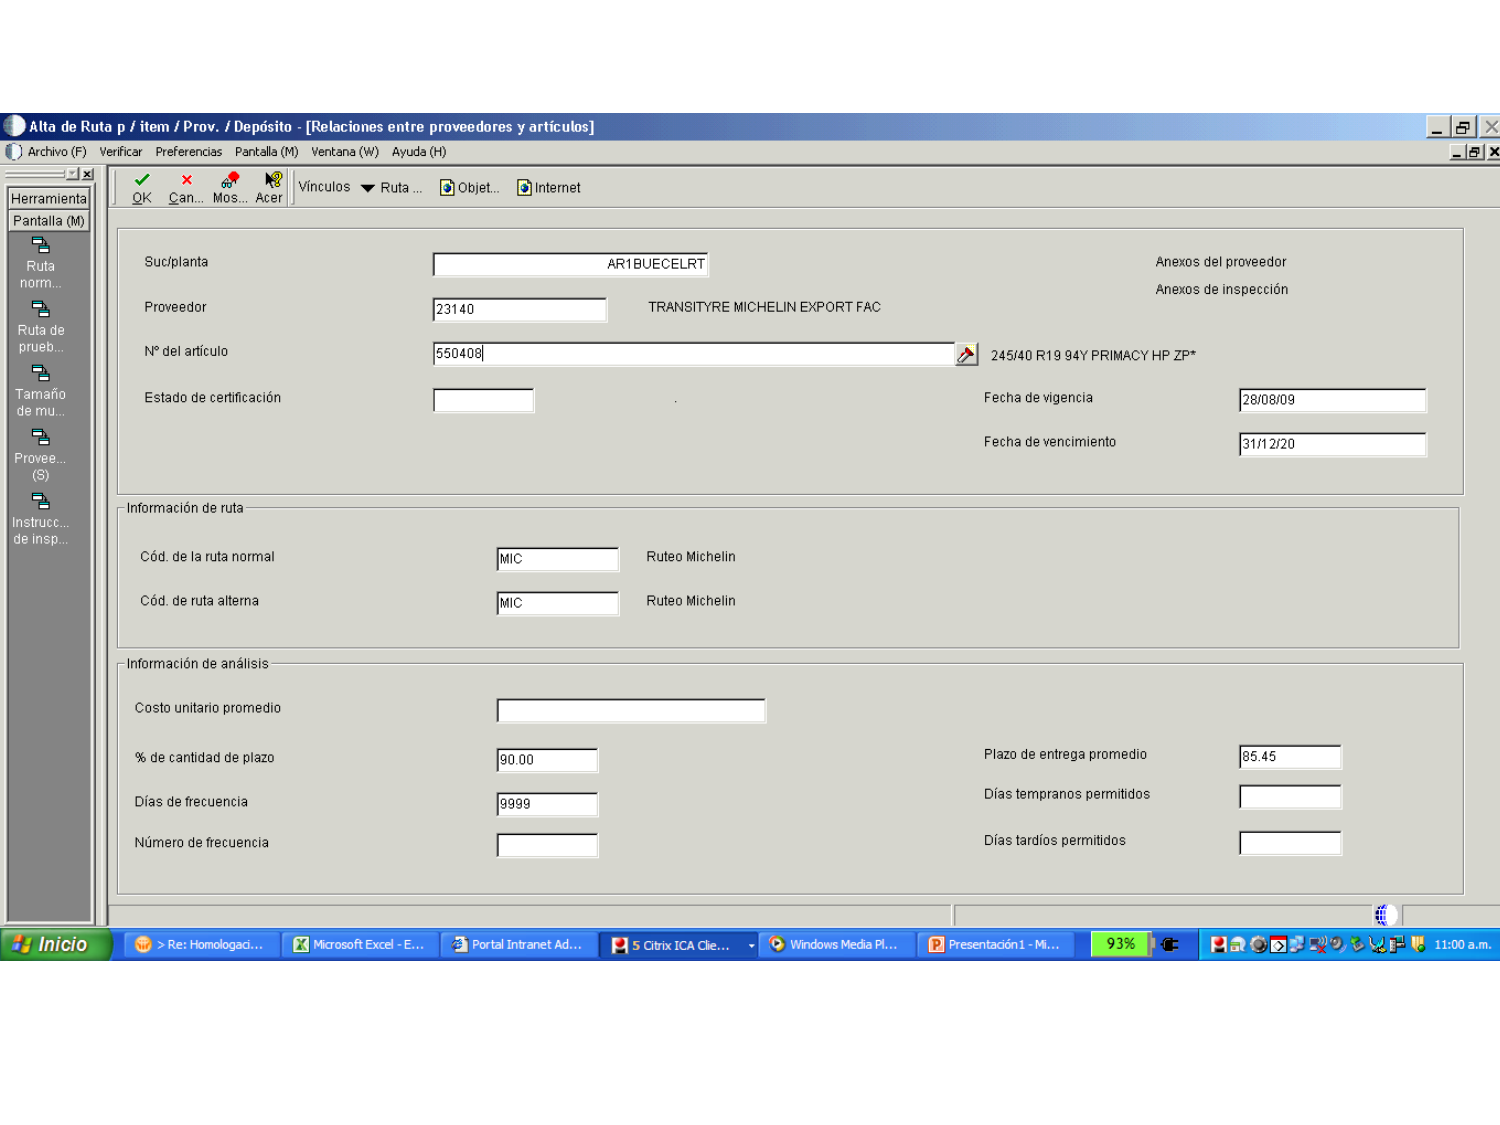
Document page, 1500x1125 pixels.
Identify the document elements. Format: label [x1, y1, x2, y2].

picture [0, 113, 1500, 961]
